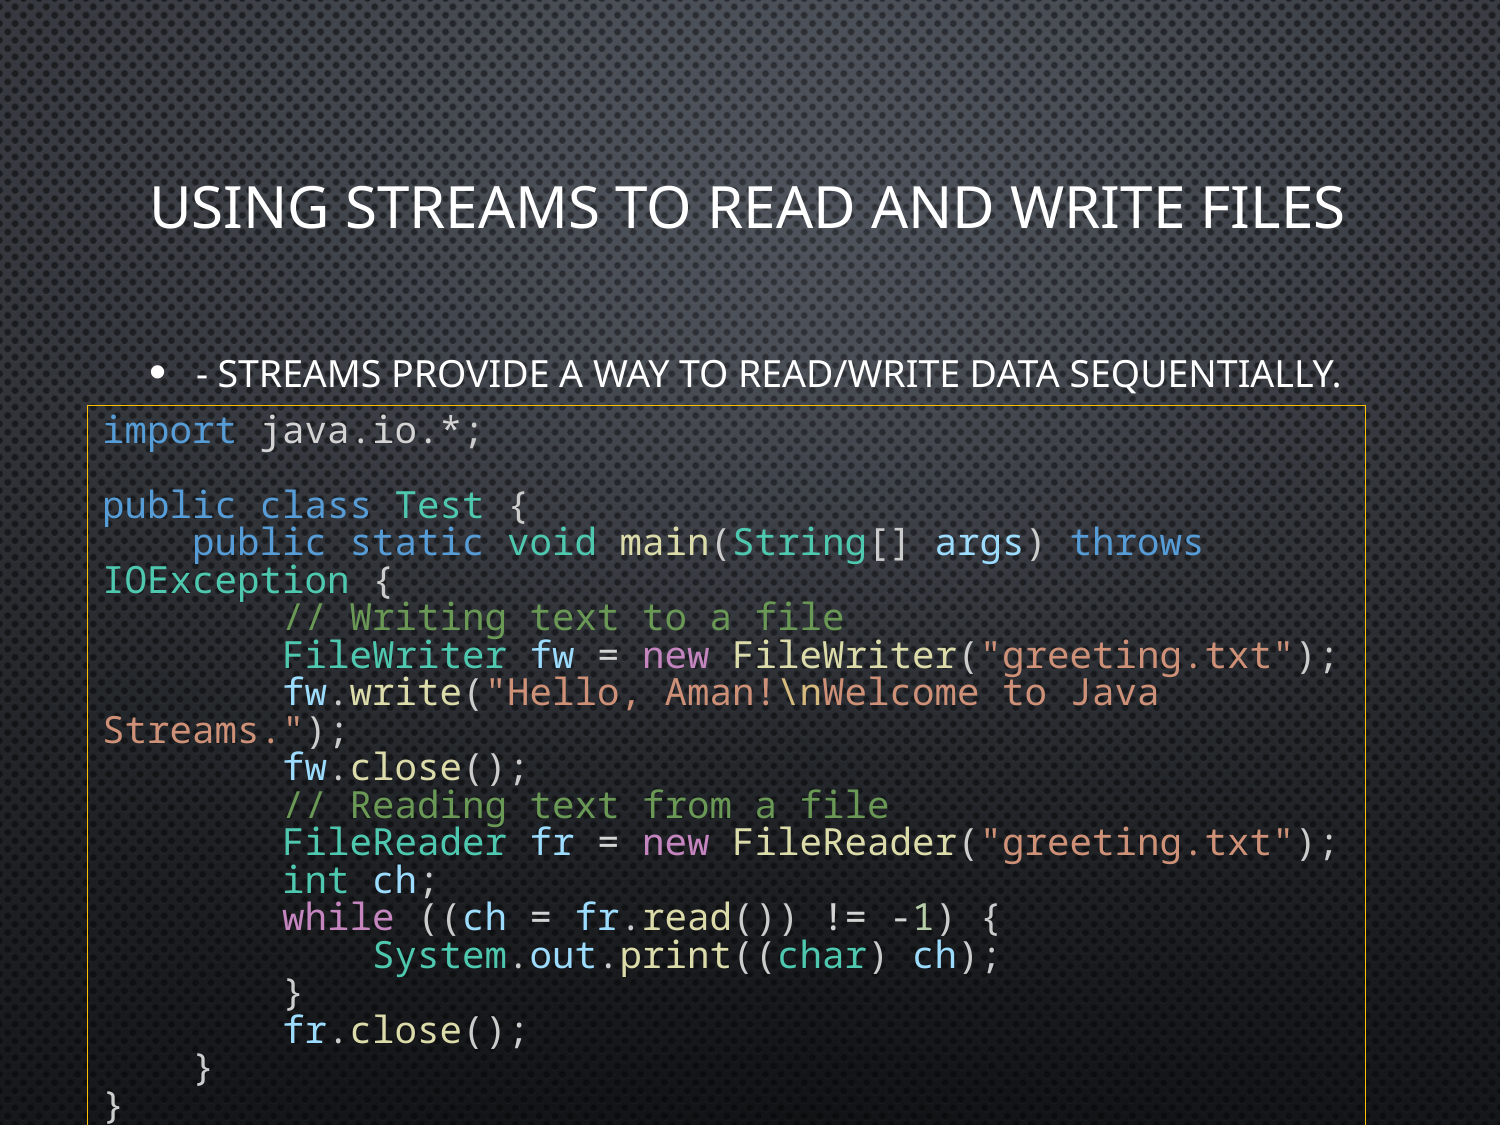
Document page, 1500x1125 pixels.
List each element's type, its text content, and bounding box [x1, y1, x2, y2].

title Using Streams to Read and Write Files [134, 97, 1367, 314]
text_box import java.io.*; public class Test { public static void main(String[] args) throws IOException { // Writing text to a file FileWriter fw = new FileWriter("greeting.txt"); fw.write("Hello, Aman!\nWelcome to Java Streams."); fw.close(); // Reading text from a file FileReader fr = new FileReader("greeting.txt"); int ch; while ((ch = fr.read()) != -1) { System.out.print((char) ch); } fr.close(); } } [87, 405, 1366, 1125]
list - Streams provide a way to read/write data sequentially. [134, 338, 1367, 406]
